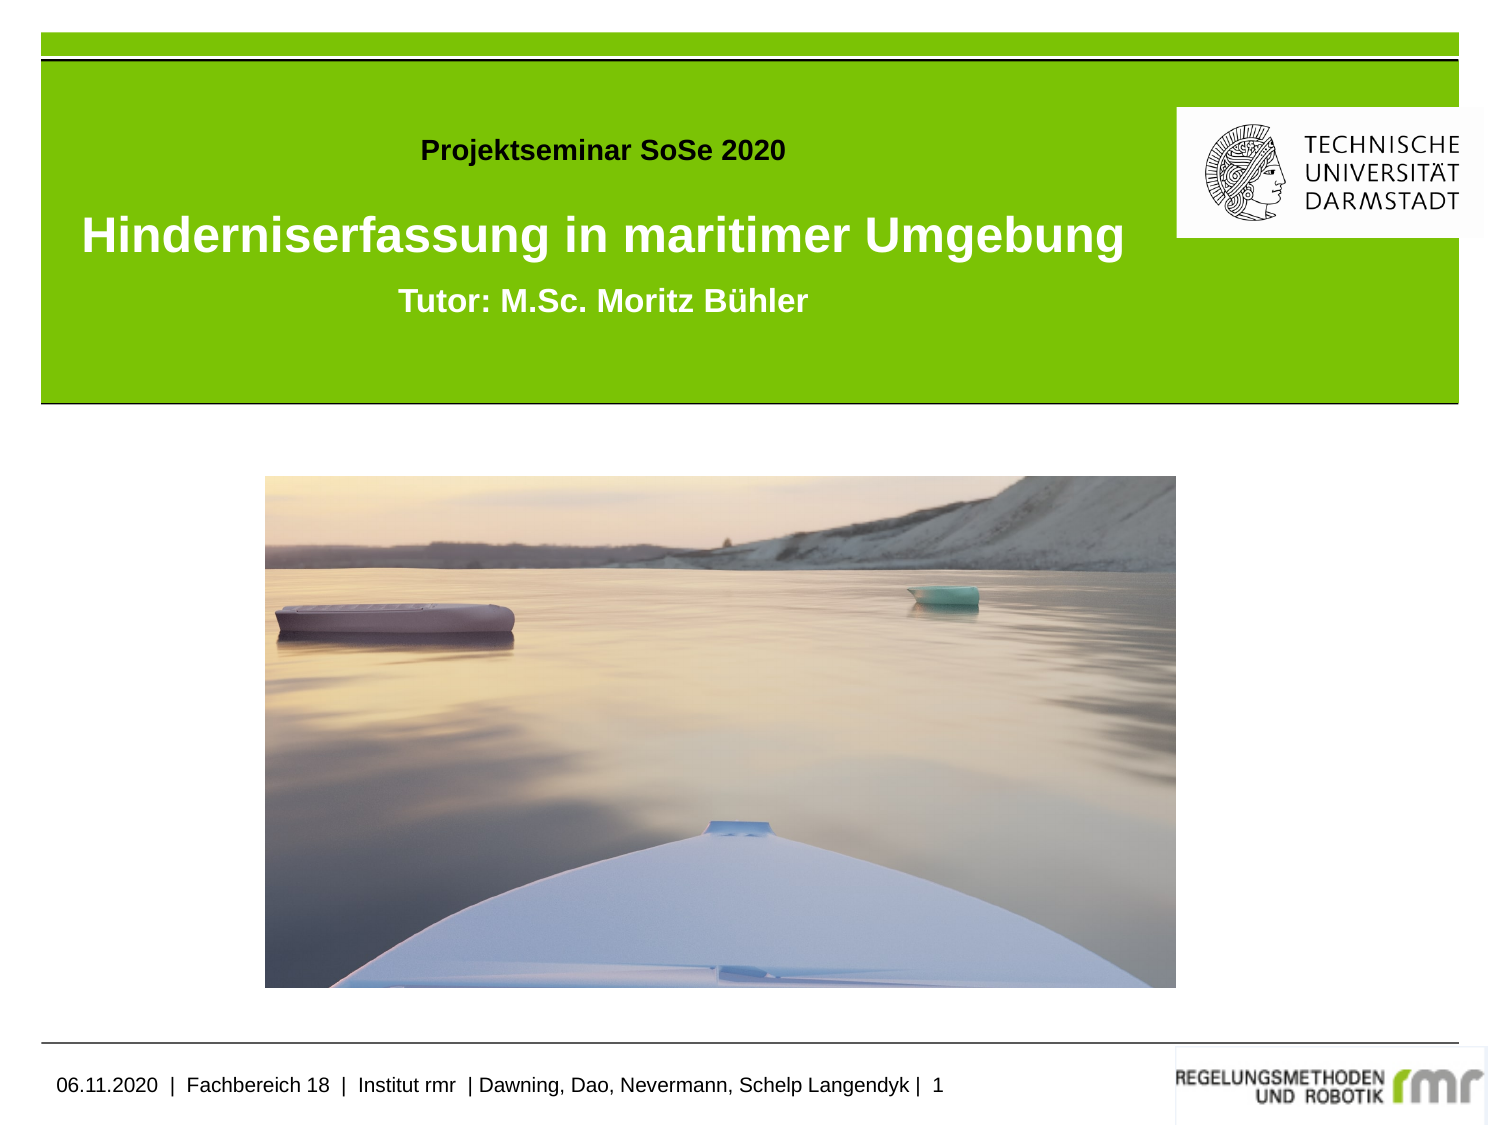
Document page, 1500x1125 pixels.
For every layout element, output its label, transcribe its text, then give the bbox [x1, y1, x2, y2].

title Projektseminar SoSe 2020 [58, 79, 1149, 218]
picture [265, 476, 1176, 989]
subtitle Hinderniserfassung in maritimer Umgebung Tutor: M.Sc. Moritz Bühler [58, 218, 1149, 393]
picture [1174, 1046, 1489, 1125]
picture [1176, 107, 1484, 238]
